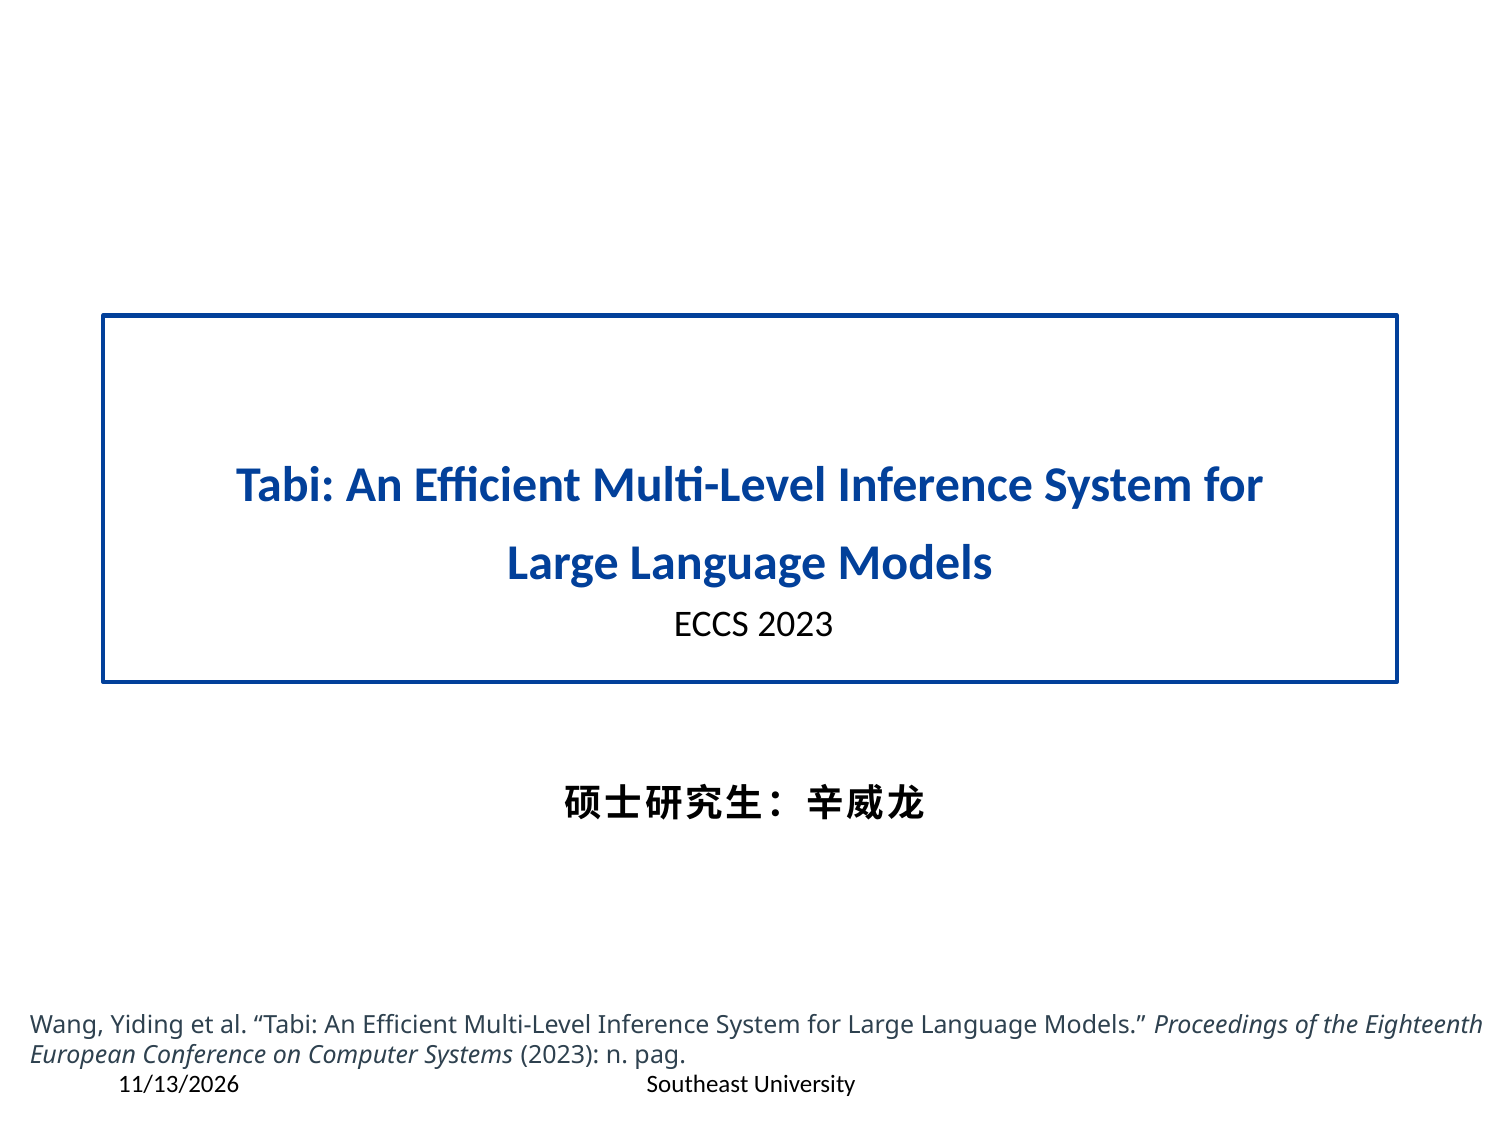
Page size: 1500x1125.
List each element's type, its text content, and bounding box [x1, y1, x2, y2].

text_box Tabi: An Efficient Multi-Level Inference System for Large Language Models [150, 425, 1350, 597]
text_box 硕士研究生：辛威龙 [549, 771, 951, 832]
text_box Wang, Yiding et al. “Tabi: An Efficient Multi-Level Inference System for Large Language Models.” Proceedings of the Eighteenth European Conference on Computer Systems (2023): n. pag. [15, 1000, 1500, 1076]
text_box ECCS 2023 [659, 591, 856, 651]
